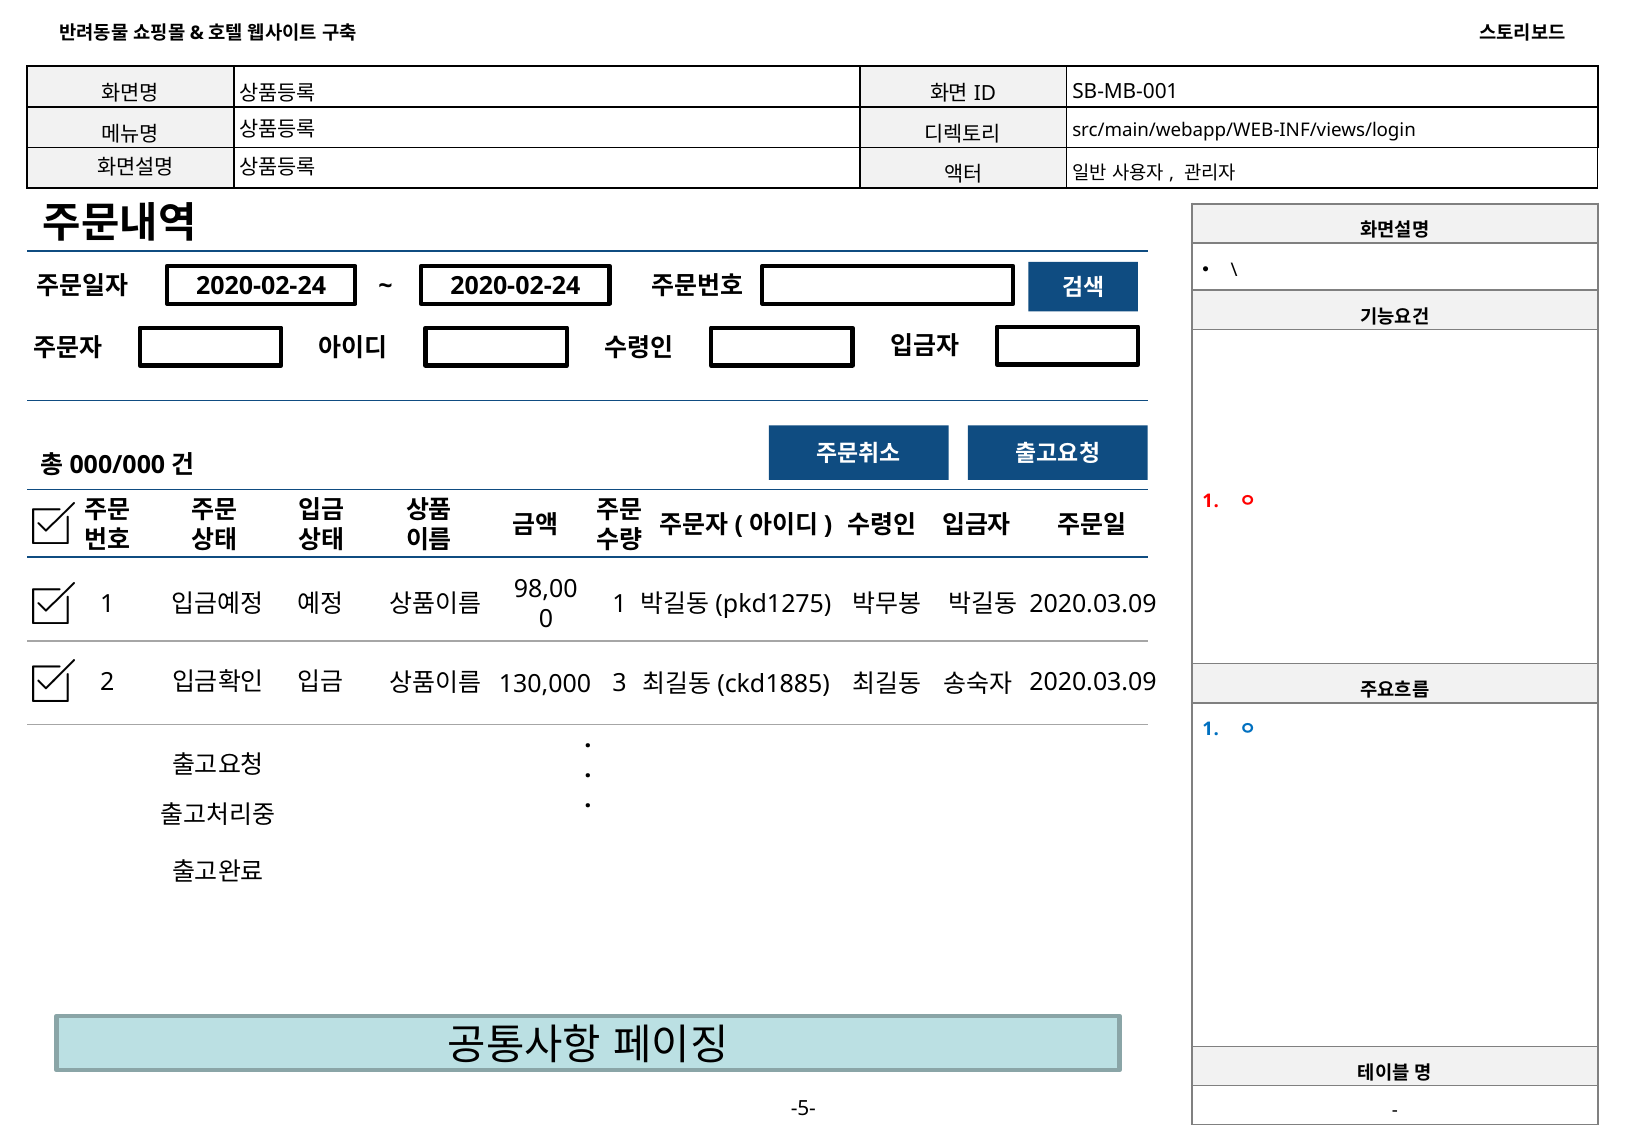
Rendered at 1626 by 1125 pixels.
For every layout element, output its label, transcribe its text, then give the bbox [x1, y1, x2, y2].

text_box 최길동(ckd1885) [622, 650, 850, 715]
text_box 2 [75, 659, 146, 701]
text_box [1009, 325, 1140, 367]
table_header 화면ID [861, 67, 1066, 106]
text_box 아이디 [269, 324, 438, 368]
text_box 주문일자 [0, 263, 167, 306]
text_box [760, 264, 1015, 306]
text_box [152, 326, 269, 368]
table_cell ㅇ [1193, 330, 1597, 663]
table_cell 상품등록 [235, 148, 859, 187]
text_box 1 [600, 582, 665, 624]
text_box 2020.03.09 [1010, 659, 1176, 701]
text_box 검색 [1026, 260, 1140, 313]
table_cell 화면설명 [28, 148, 233, 187]
text_box 130,000 [480, 661, 610, 703]
text_box 1 [76, 582, 146, 624]
text_box 2020-02-24 [167, 264, 357, 306]
text_box 송숙자 [906, 661, 1050, 703]
table_cell ㅇ [1193, 704, 1597, 1046]
table_header 화면설명 [1193, 205, 1597, 242]
table_cell 액터 [861, 148, 1066, 187]
text_box 주문상태 [169, 502, 260, 544]
text_box 출고처리중 [132, 792, 304, 834]
text_box 상품이름 [365, 582, 491, 624]
picture [32, 582, 75, 624]
text_box 출고완료 [146, 849, 290, 891]
table_header 화면명 [28, 67, 233, 106]
text_box ~ [361, 263, 409, 306]
text_box 상품이름 [384, 502, 474, 544]
text_box 입금예정 [146, 582, 275, 624]
text_box 98,000 [491, 582, 600, 624]
text_box 상품이름 [364, 660, 507, 702]
table_cell 상품등록 [235, 108, 859, 147]
text_box 박길동 [911, 582, 1055, 624]
text_box 주문일 [1048, 502, 1164, 544]
table_header 상품등록 [235, 67, 859, 106]
table_cell 주요흐름 [1193, 664, 1597, 702]
table_header 테이블 명 [1193, 1047, 1597, 1085]
text_box 2020-02-24 [419, 264, 612, 306]
text_box 주문번호 [76, 502, 153, 544]
text_box 입금확인 [146, 659, 275, 701]
text_box 2020.03.09 [1055, 582, 1176, 624]
text_box 총000/000건 [23, 443, 212, 485]
text_box 주문번호 [613, 263, 782, 306]
text_box 입금상태 [276, 502, 367, 544]
text_box 입금자 [840, 323, 1009, 367]
text_box 수령인 [555, 324, 723, 368]
text_box 출고요청 [966, 423, 1150, 482]
table_cell - [1193, 1086, 1597, 1124]
text_box 3 [610, 661, 622, 702]
text_box 박길동(pkd1275) [622, 571, 850, 635]
text_box 입금 [275, 659, 365, 701]
table_cell 디렉토리 [861, 108, 1066, 147]
text_box 금액 [490, 502, 581, 544]
text_box 주문자 [0, 324, 152, 368]
table_header SB-MB-001 [1067, 67, 1597, 106]
table_cell 메뉴명 [28, 108, 233, 147]
text_box 최길동 [815, 661, 906, 703]
text_box 예정 [275, 582, 365, 624]
table_cell \ [1193, 244, 1597, 289]
picture [32, 659, 75, 702]
table_cell src/main/webapp/WEB-INF/views/login [1067, 108, 1597, 147]
picture [32, 502, 75, 544]
text_box 입금자 [905, 502, 1048, 544]
text_box 출고요청 [146, 743, 290, 785]
text_box 주문수량 [581, 502, 642, 544]
table_cell 기능요건 [1193, 291, 1597, 329]
text_box 공통사항 페이징 [54, 1014, 1122, 1072]
text_box 수령인 [810, 502, 905, 544]
text_box [723, 326, 855, 368]
table_cell 일반 사용자, 관리자 [1067, 148, 1597, 187]
text_box 주문내역 [0, 189, 241, 253]
text_box [438, 326, 555, 368]
text_box . . . [562, 744, 614, 790]
text_box 주문취소 [767, 423, 951, 482]
text_box 박무봉 [815, 582, 911, 624]
text_box 주문자(아이디) [642, 502, 810, 544]
